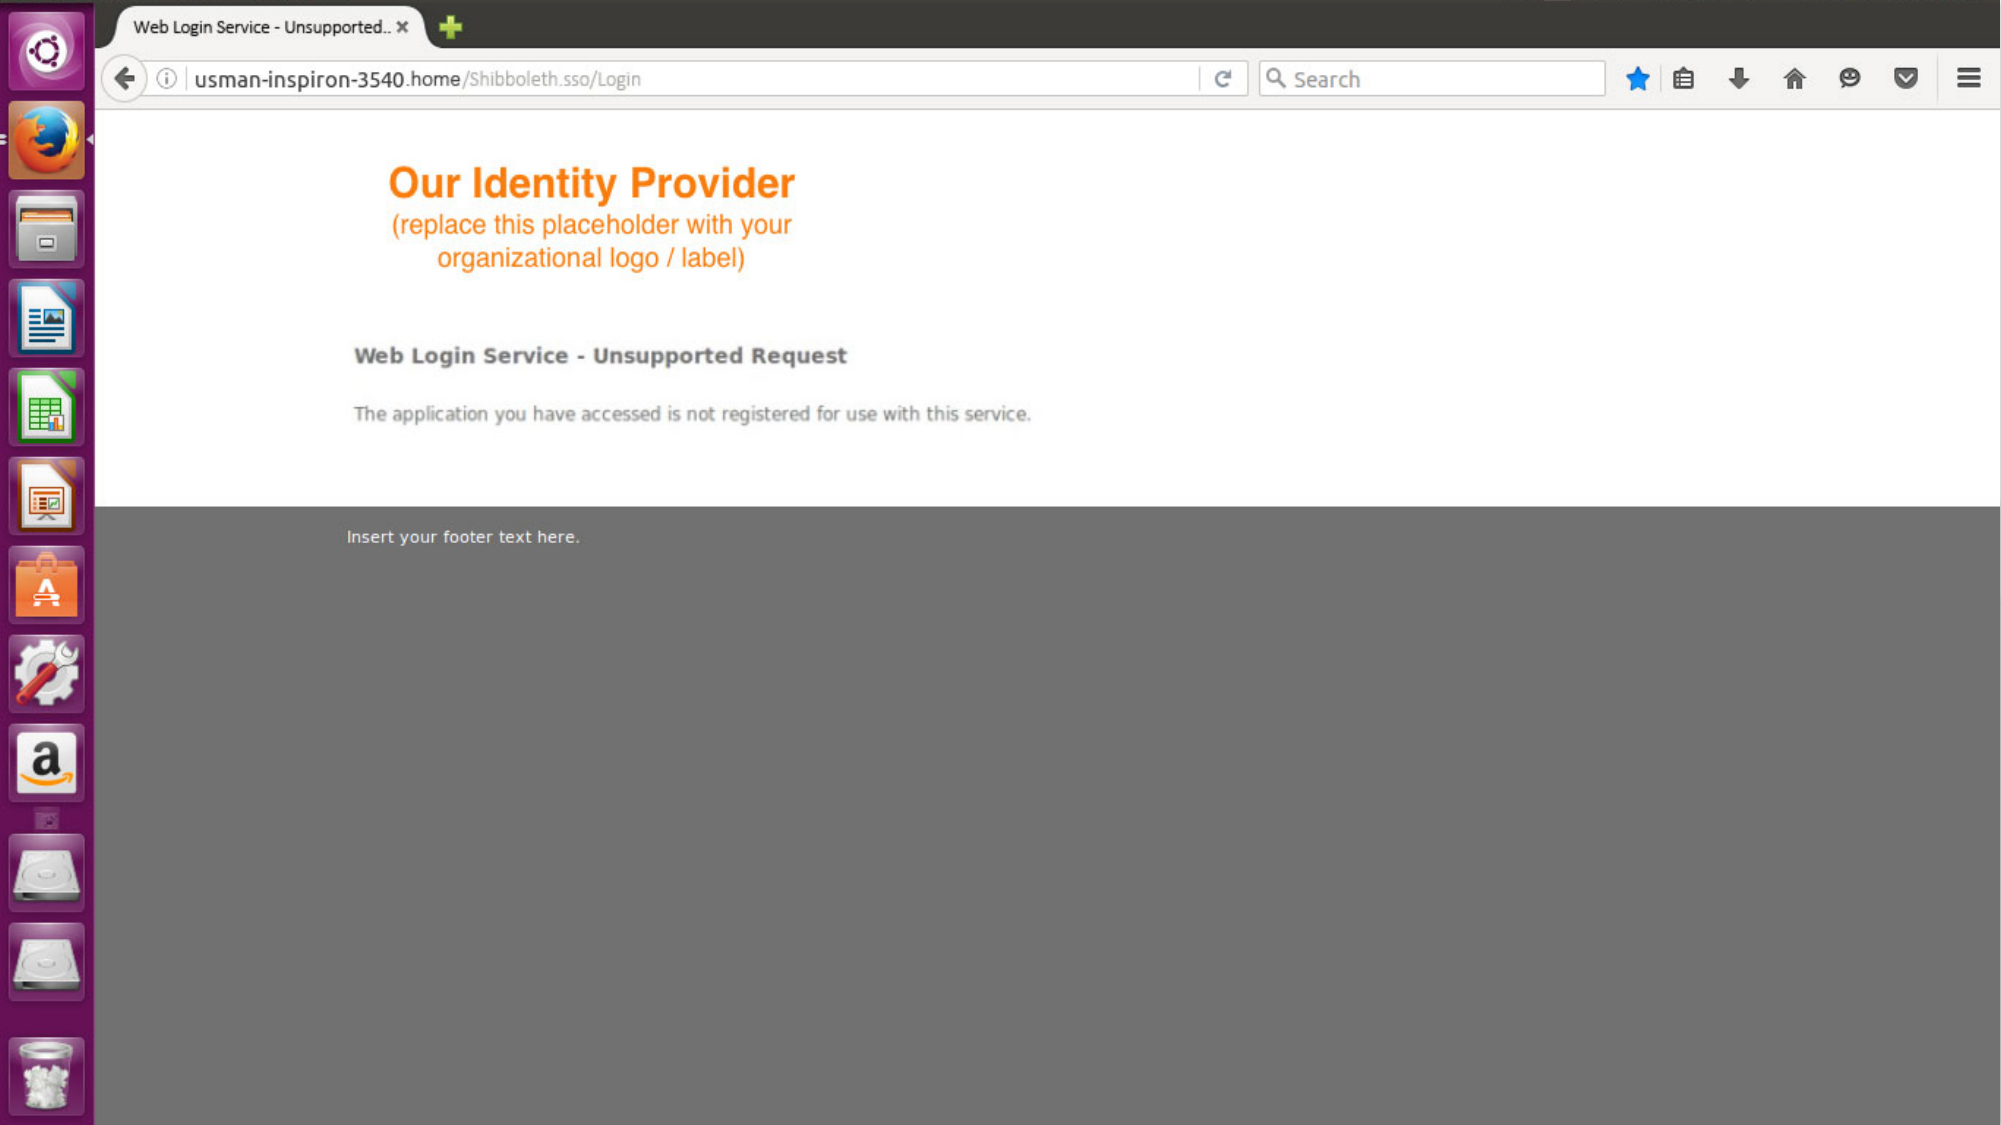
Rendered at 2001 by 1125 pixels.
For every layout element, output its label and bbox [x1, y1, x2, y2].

list [0, 0, 2000, 1125]
